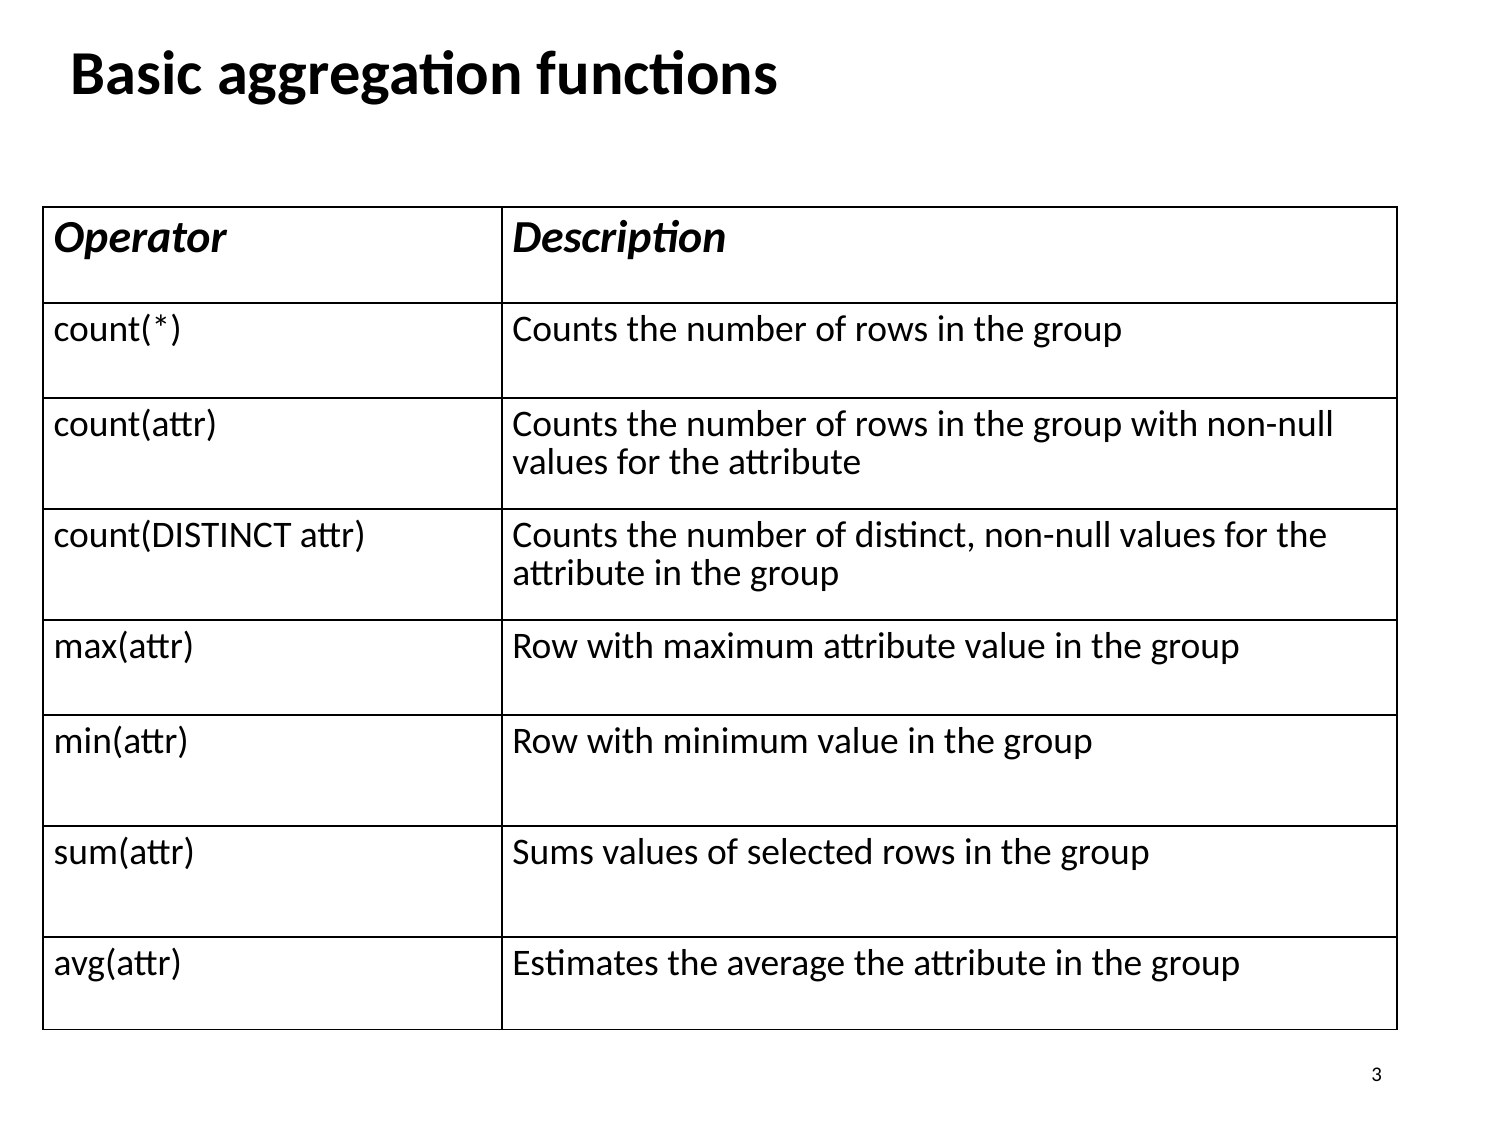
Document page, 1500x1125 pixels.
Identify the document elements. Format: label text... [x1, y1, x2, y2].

table_cell Estimates the average the attribute in the group [503, 938, 1396, 1029]
table_cell Row with maximum attribute value in the group [503, 621, 1396, 714]
table_cell Counts the number of rows in the group [503, 304, 1396, 397]
table_cell Row with minimum value in the group [503, 716, 1396, 825]
table_cell Counts the number of rows in the group with non-null values for the attribute [503, 399, 1396, 508]
text_box Basic aggregation functions [63, 24, 1336, 114]
table_cell Counts the number of distinct, non-null values for the attribute in the group [503, 510, 1396, 619]
slide_number 3 [1059, 1042, 1397, 1103]
table_header Operator [44, 208, 501, 302]
table_cell avg(attr) [44, 938, 501, 1029]
table_cell min(attr) [44, 716, 501, 825]
table_cell count(attr) [44, 399, 501, 508]
table_cell max(attr) [44, 621, 501, 714]
table_header Description [503, 208, 1396, 302]
table_cell count(*) [44, 304, 501, 397]
table_cell count(DISTINCT attr) [44, 510, 501, 619]
table_cell sum(attr) [44, 827, 501, 936]
table_cell Sums values of selected rows in the group [503, 827, 1396, 936]
